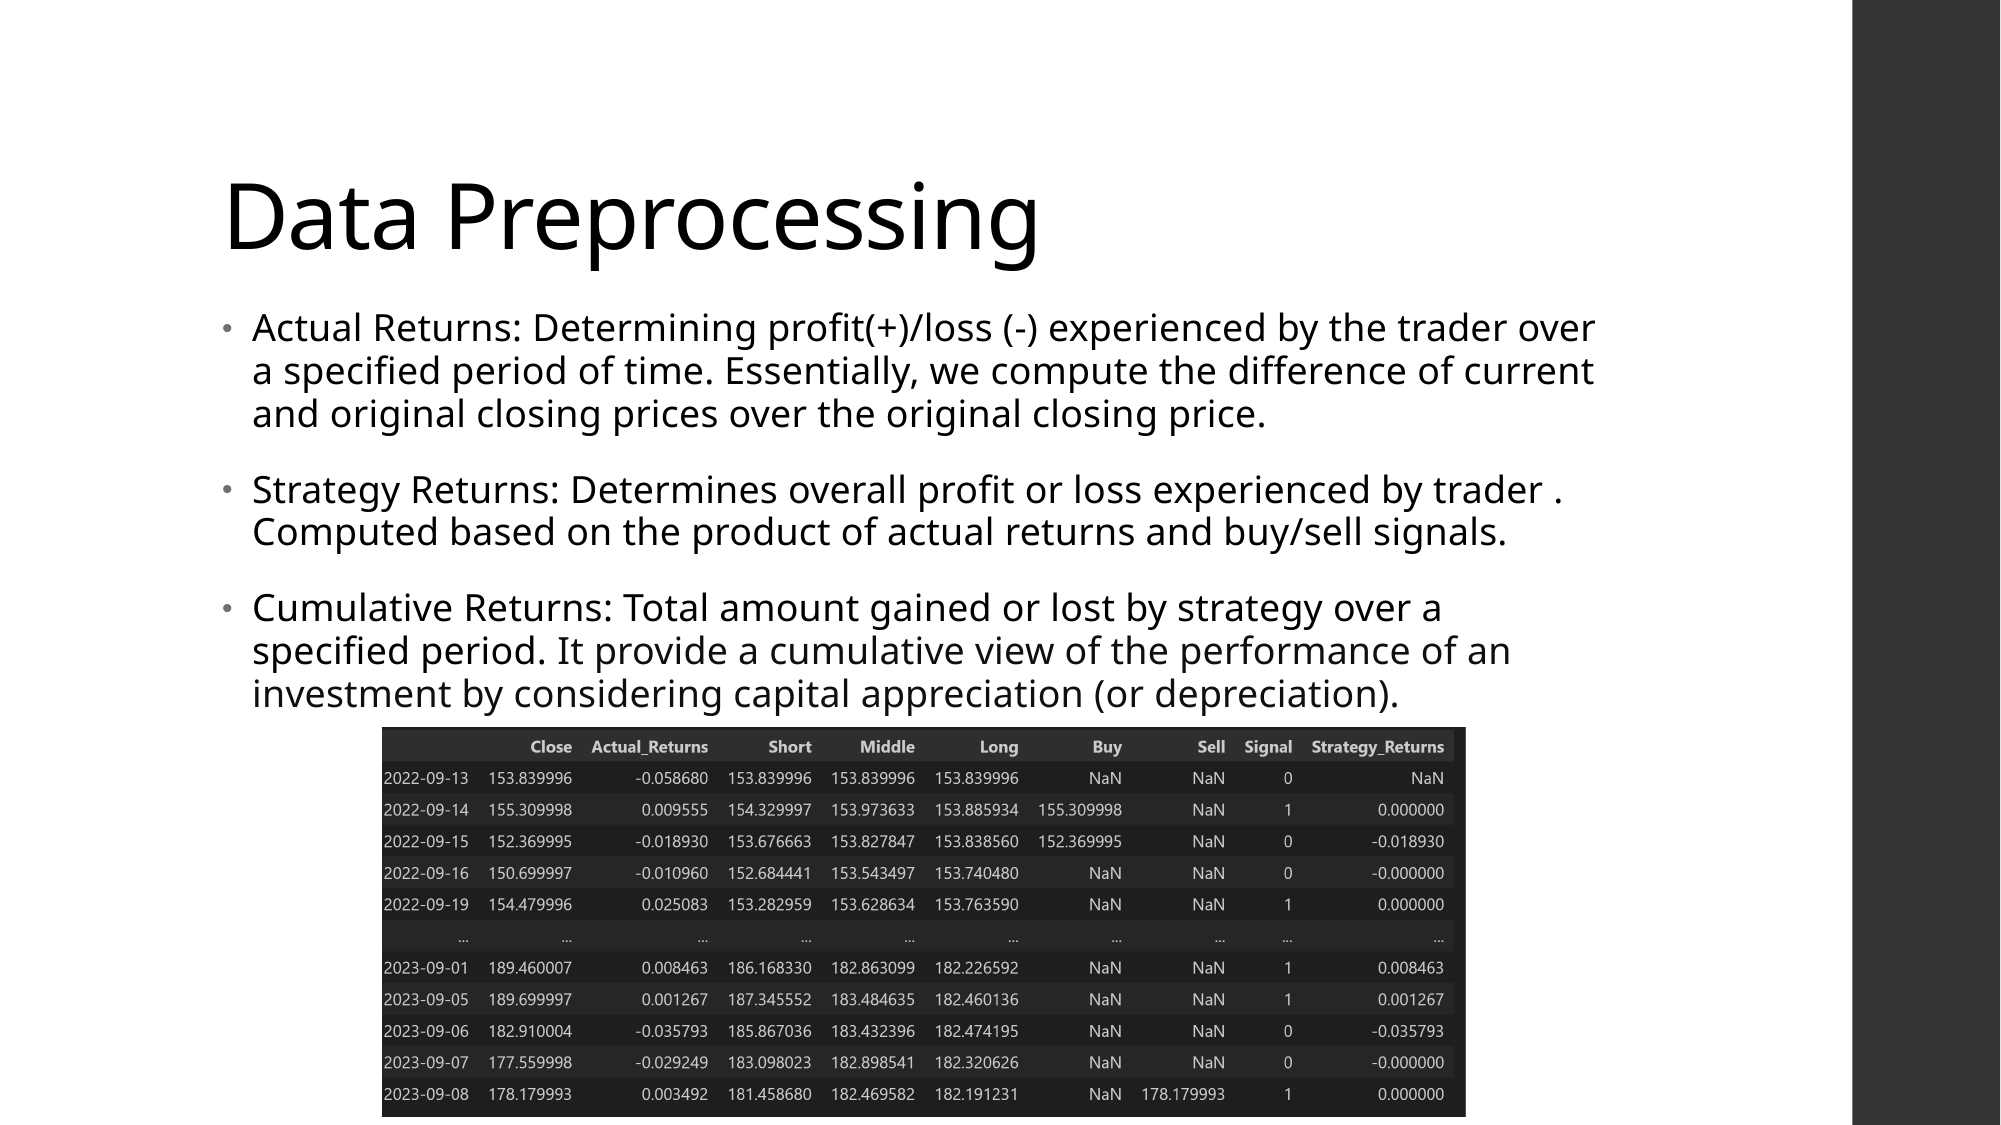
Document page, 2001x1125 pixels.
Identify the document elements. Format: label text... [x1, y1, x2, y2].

title Data Preprocessing [206, 60, 1797, 278]
picture [382, 726, 1466, 1118]
list Actual Returns: Determining profit(+)/loss (-) experienced by the trader over a specified period of time. Essentially, we compute the difference of current and original closing prices over the original closing price. Strategy Returns: Determines overall profit or loss experienced by trader . Computed based on the product of actual returns and buy/sell signals. Cumulative Returns: Total amount gained or lost by strategy over a specified period. It provide a cumulative view of the performance of an investment by considering capital appreciation (or depreciation). [206, 299, 1617, 1014]
